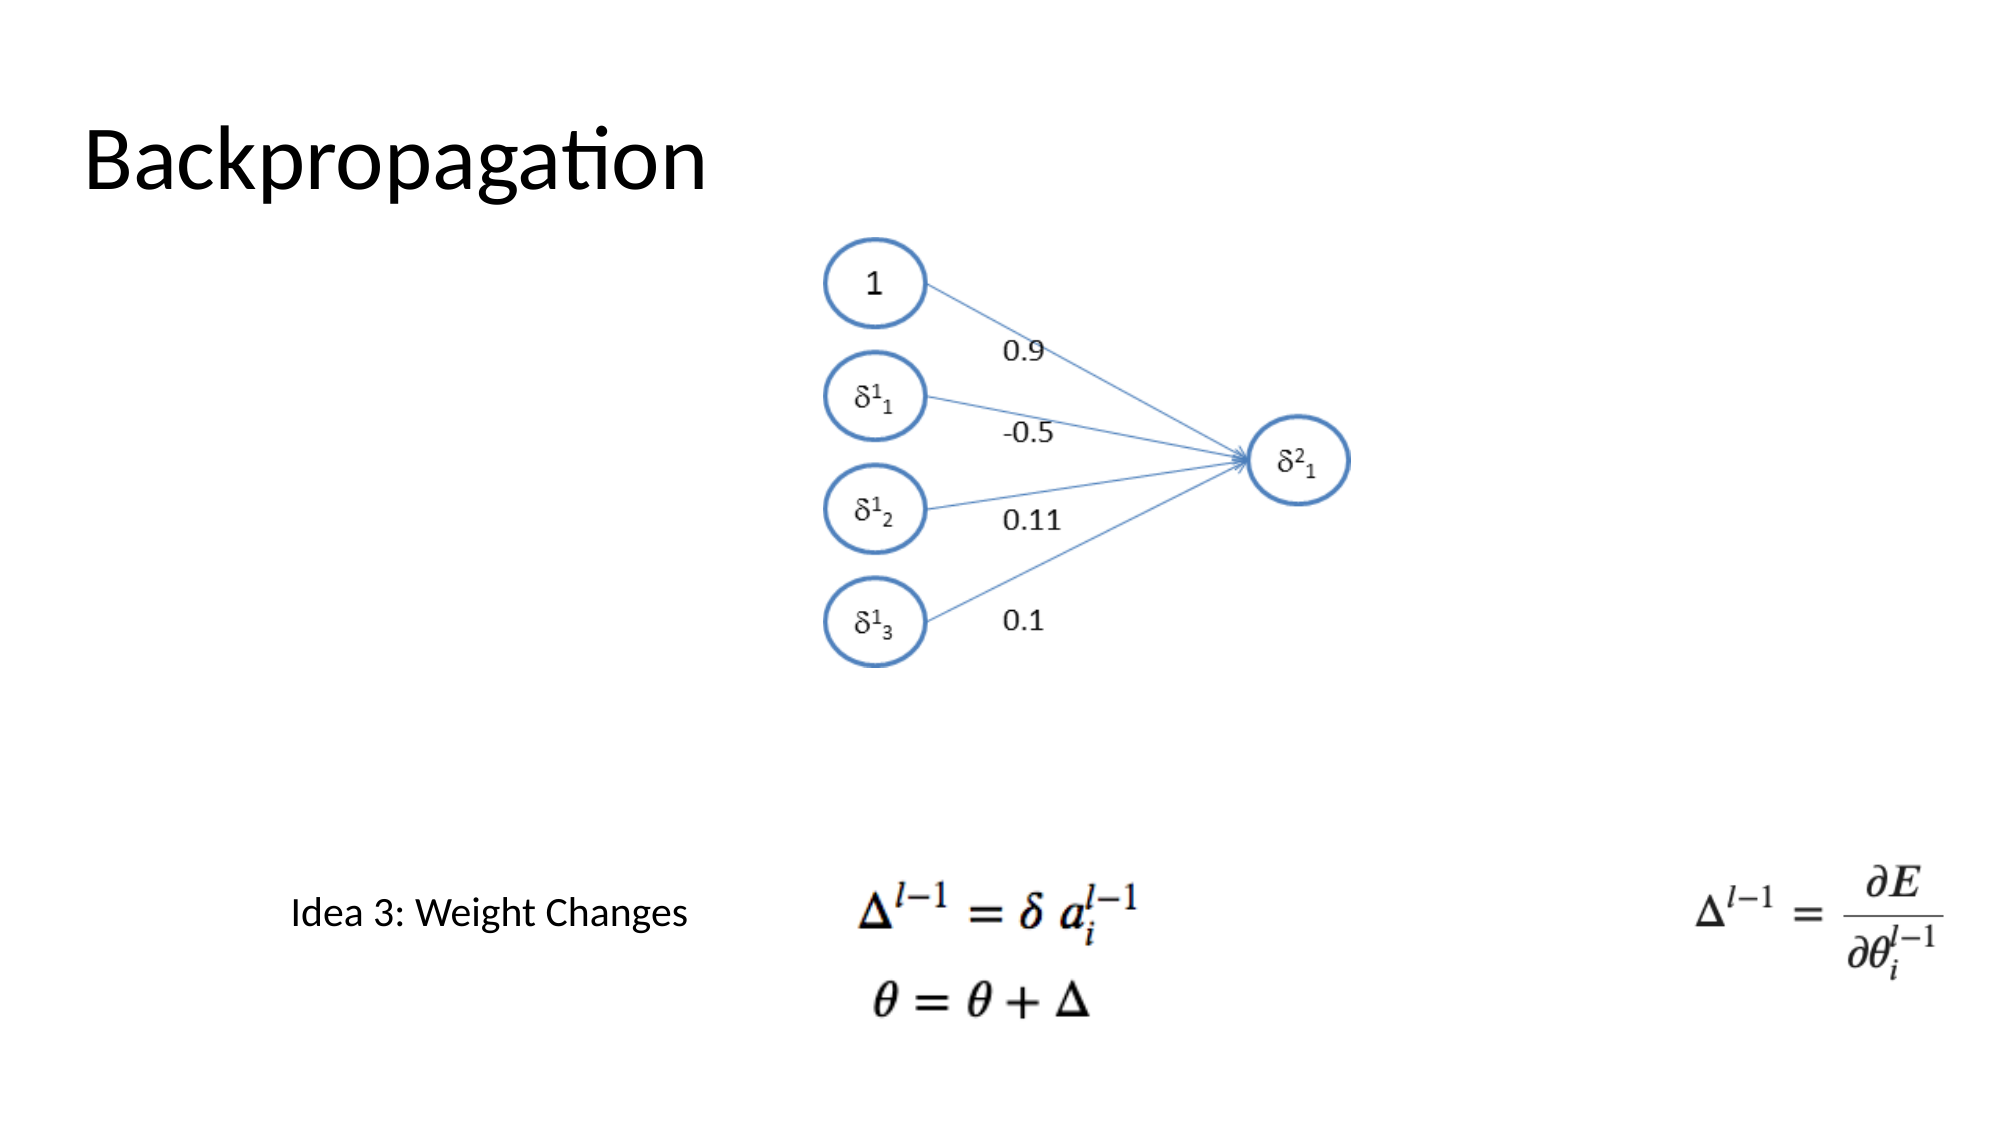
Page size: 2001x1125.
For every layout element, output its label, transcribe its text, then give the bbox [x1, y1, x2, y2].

text_box Idea 3: Weight Changes [28, 869, 704, 950]
picture [823, 855, 1254, 1041]
picture [823, 237, 1351, 668]
title Backpropagation [68, 97, 1932, 223]
picture [1666, 832, 1972, 988]
